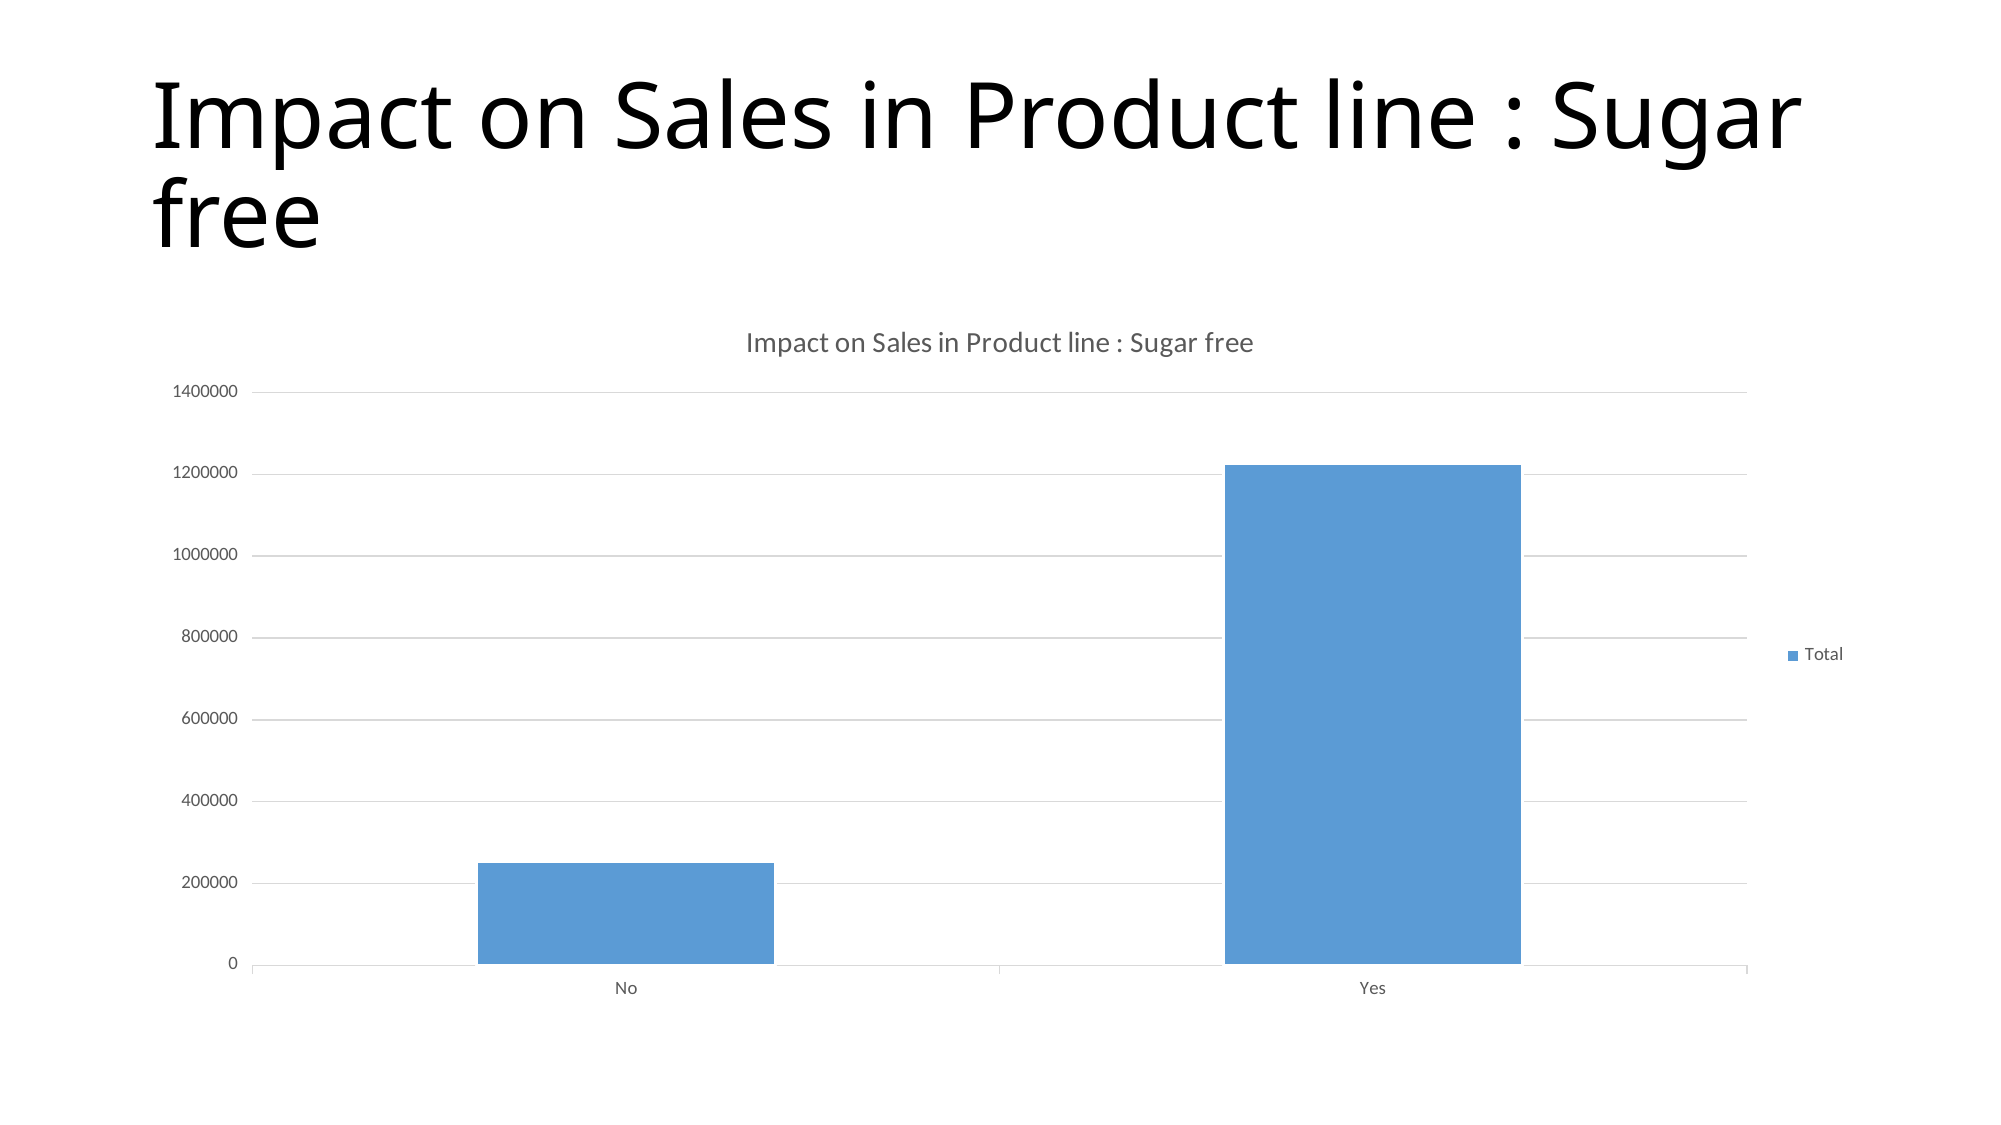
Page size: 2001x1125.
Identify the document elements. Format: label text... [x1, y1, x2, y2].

title Impact on Sales in Product line : Sugar free [137, 59, 1863, 278]
chart [137, 299, 1863, 1014]
